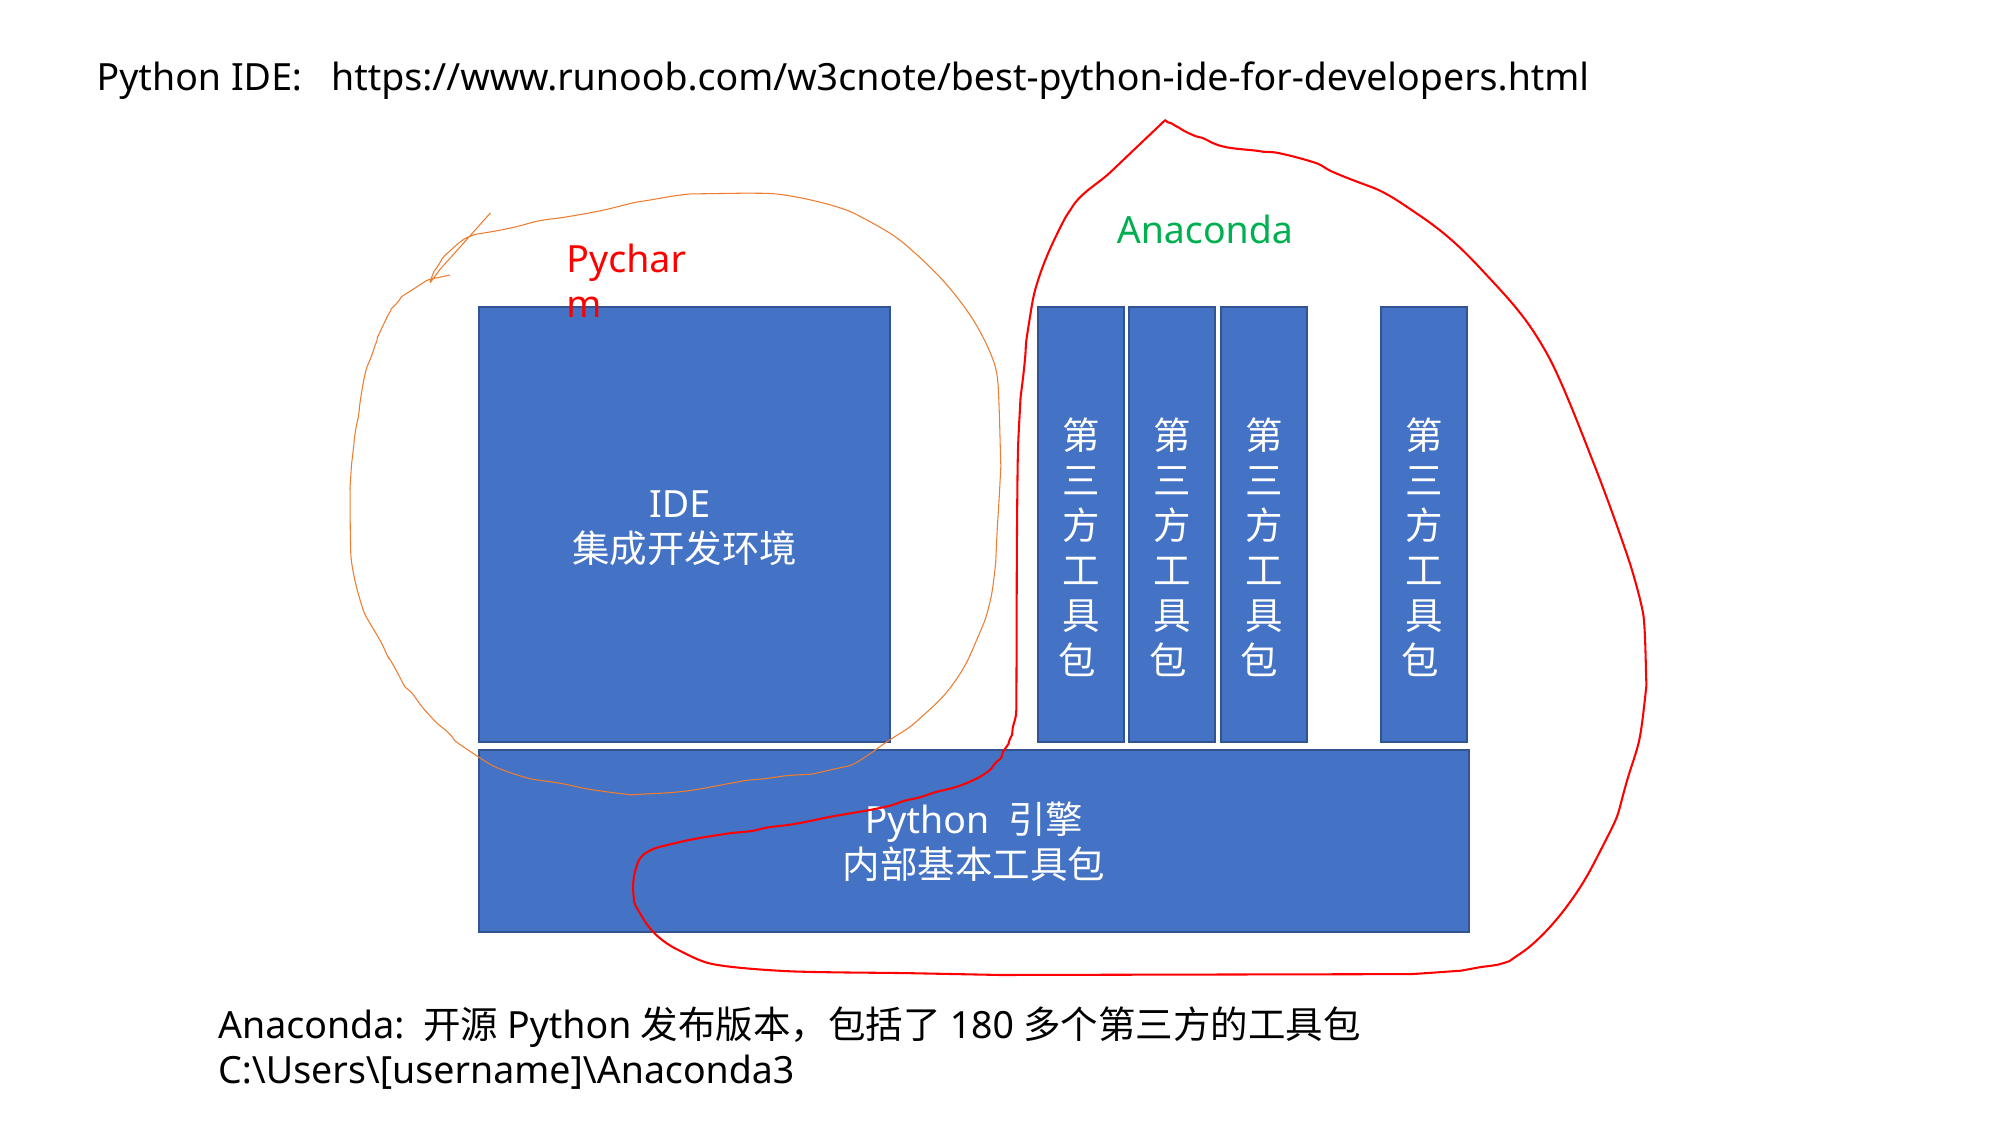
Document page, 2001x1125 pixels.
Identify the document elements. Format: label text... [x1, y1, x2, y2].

text_box Anaconda: 开源Python发布版本，包括了180多个第三方的工具包 C:\Users\[username]\Anaconda3 [203, 993, 1913, 1099]
text_box Python 引擎 内部基本工具包 [478, 749, 1003, 933]
text_box [349, 192, 1002, 796]
text_box Python IDE: https://www.runoob.com/w3cnote/best-python-ide-for-developers.html [81, 45, 1791, 105]
text_box Anaconda [1102, 198, 1361, 259]
text_box Pycharm [551, 227, 730, 333]
text_box [632, 119, 1648, 977]
